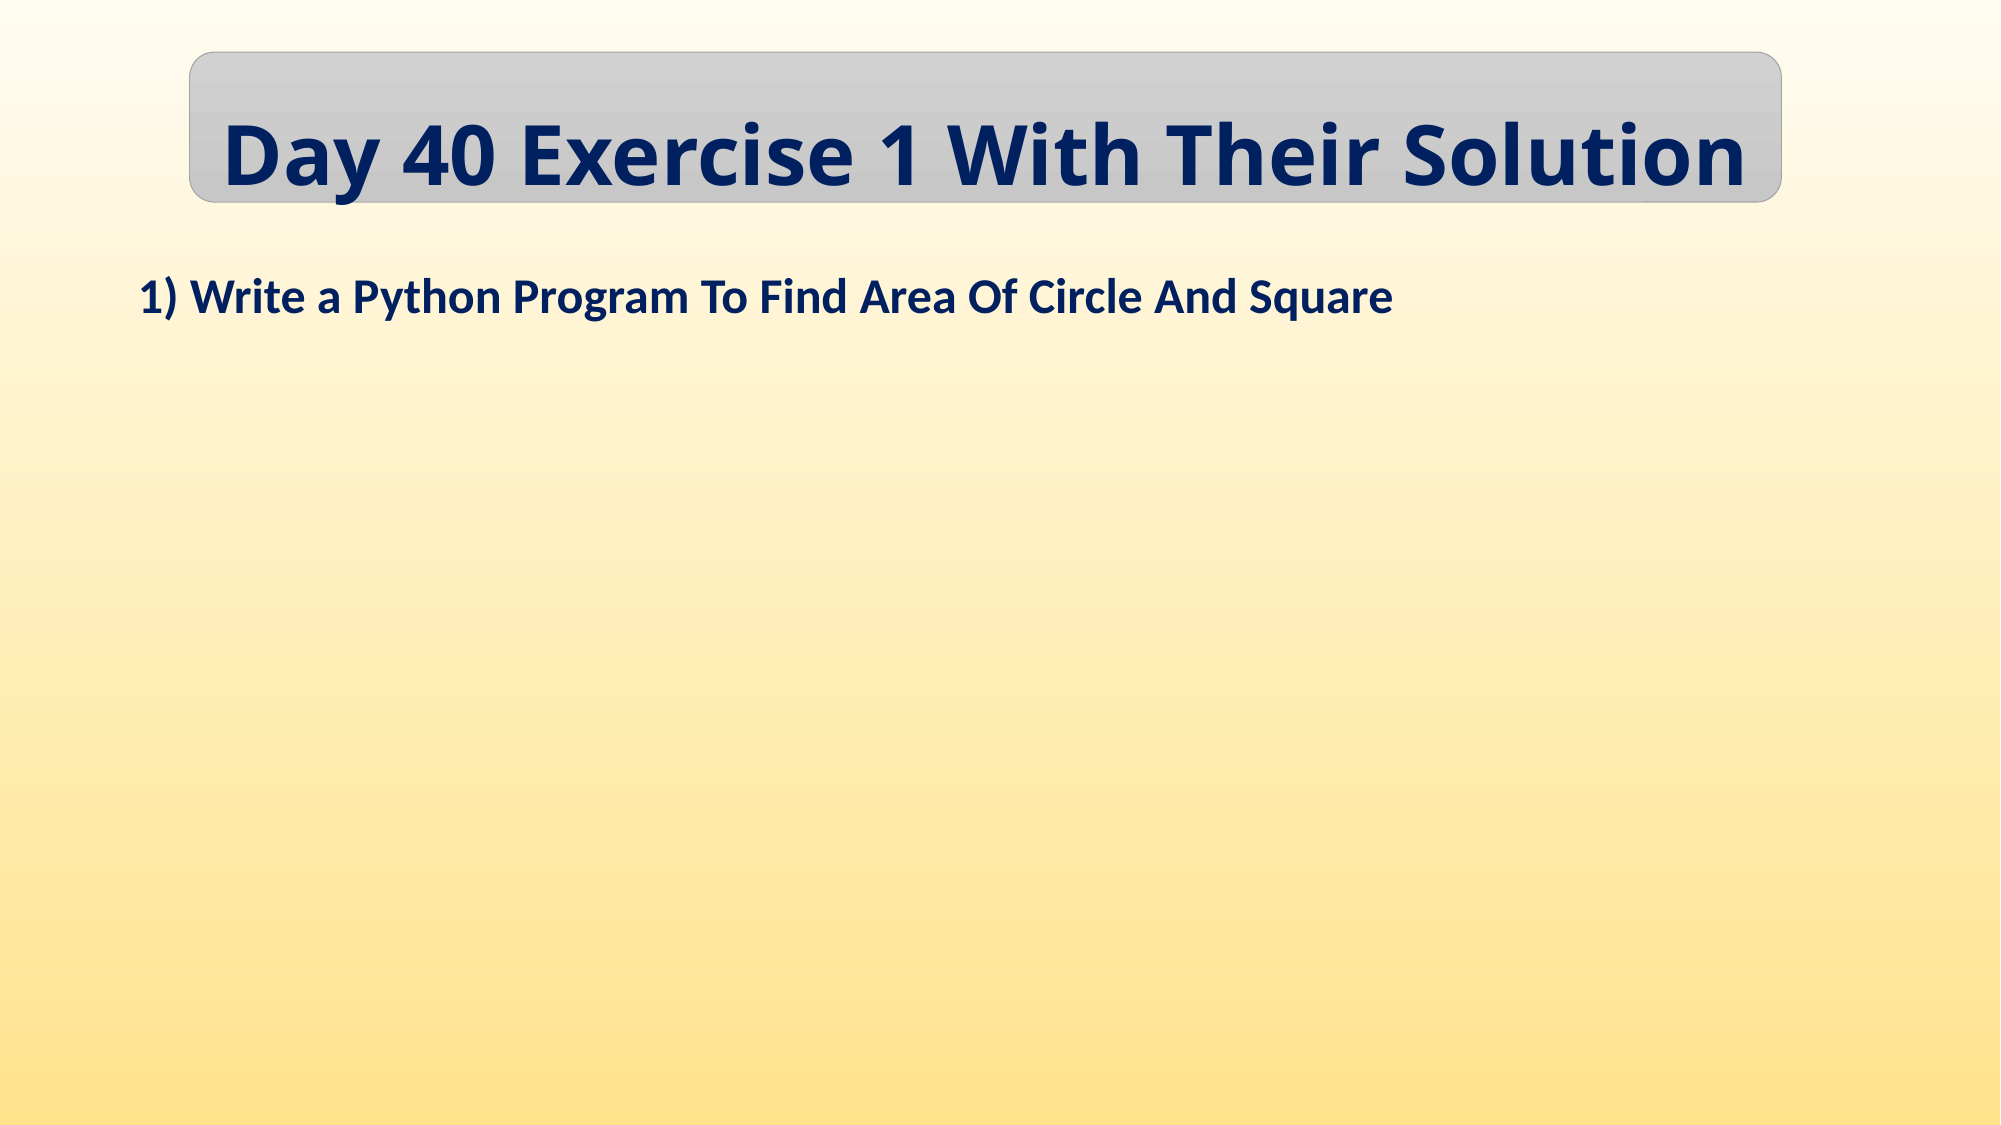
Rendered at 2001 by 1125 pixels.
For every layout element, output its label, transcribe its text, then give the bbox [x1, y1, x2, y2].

list 1) Write a Python Program To Find Area Of Circle And Square [122, 263, 1848, 1090]
text_box Day 40 Exercise 1 With Their Solution [189, 51, 1782, 203]
